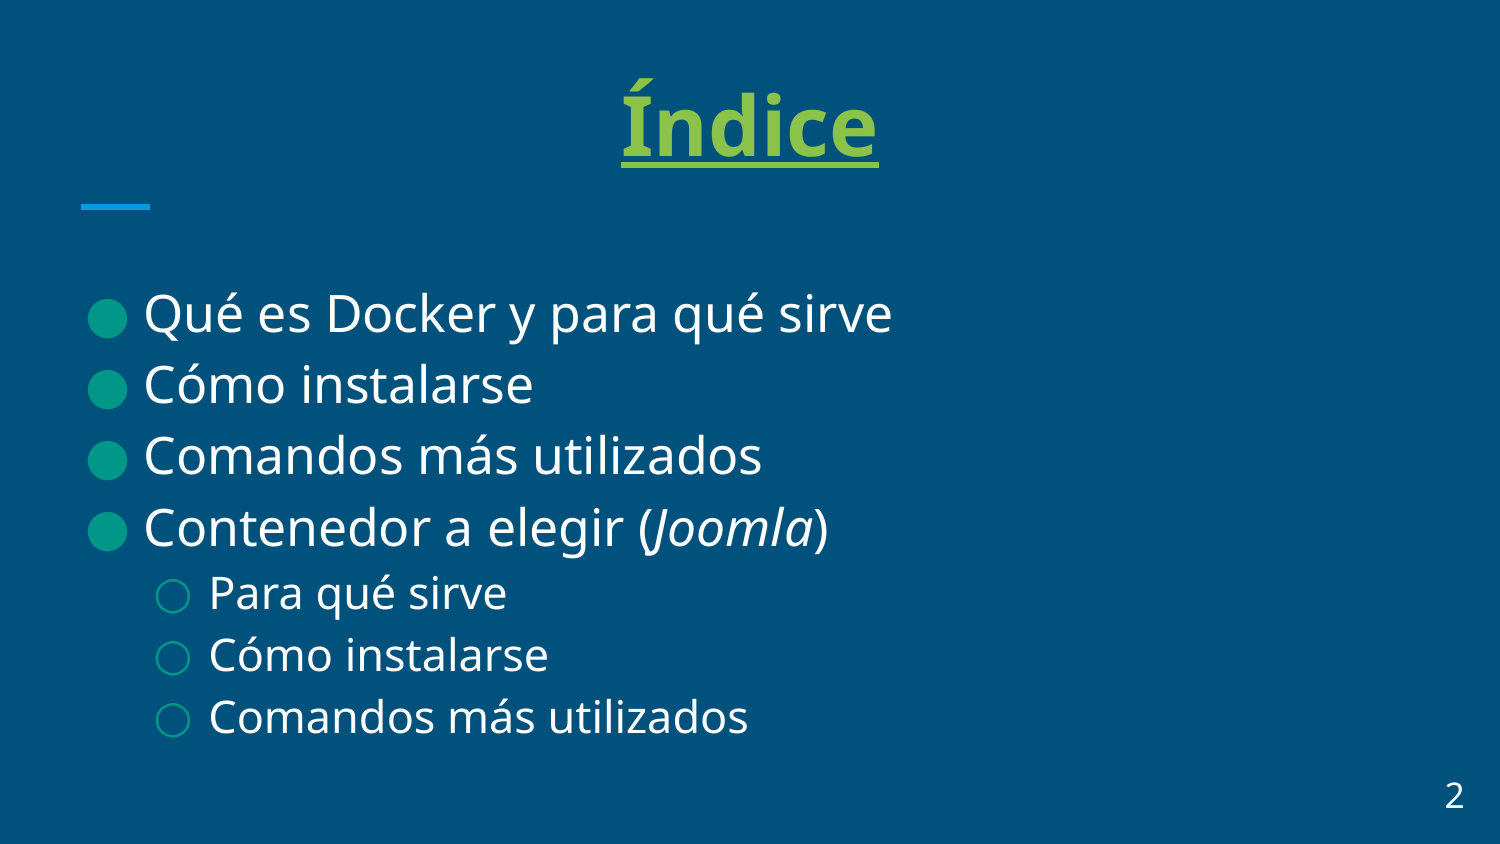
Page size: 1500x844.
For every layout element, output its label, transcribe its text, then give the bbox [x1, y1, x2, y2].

list Qué es Docker y para qué sirve Cómo instalarse Comandos más utilizados Contenedor a elegir (Joomla) Para qué sirve Cómo instalarse Comandos más utilizados [63, 256, 1437, 762]
title Índice [63, 75, 1437, 188]
slide_number ‹#› [1389, 764, 1480, 830]
